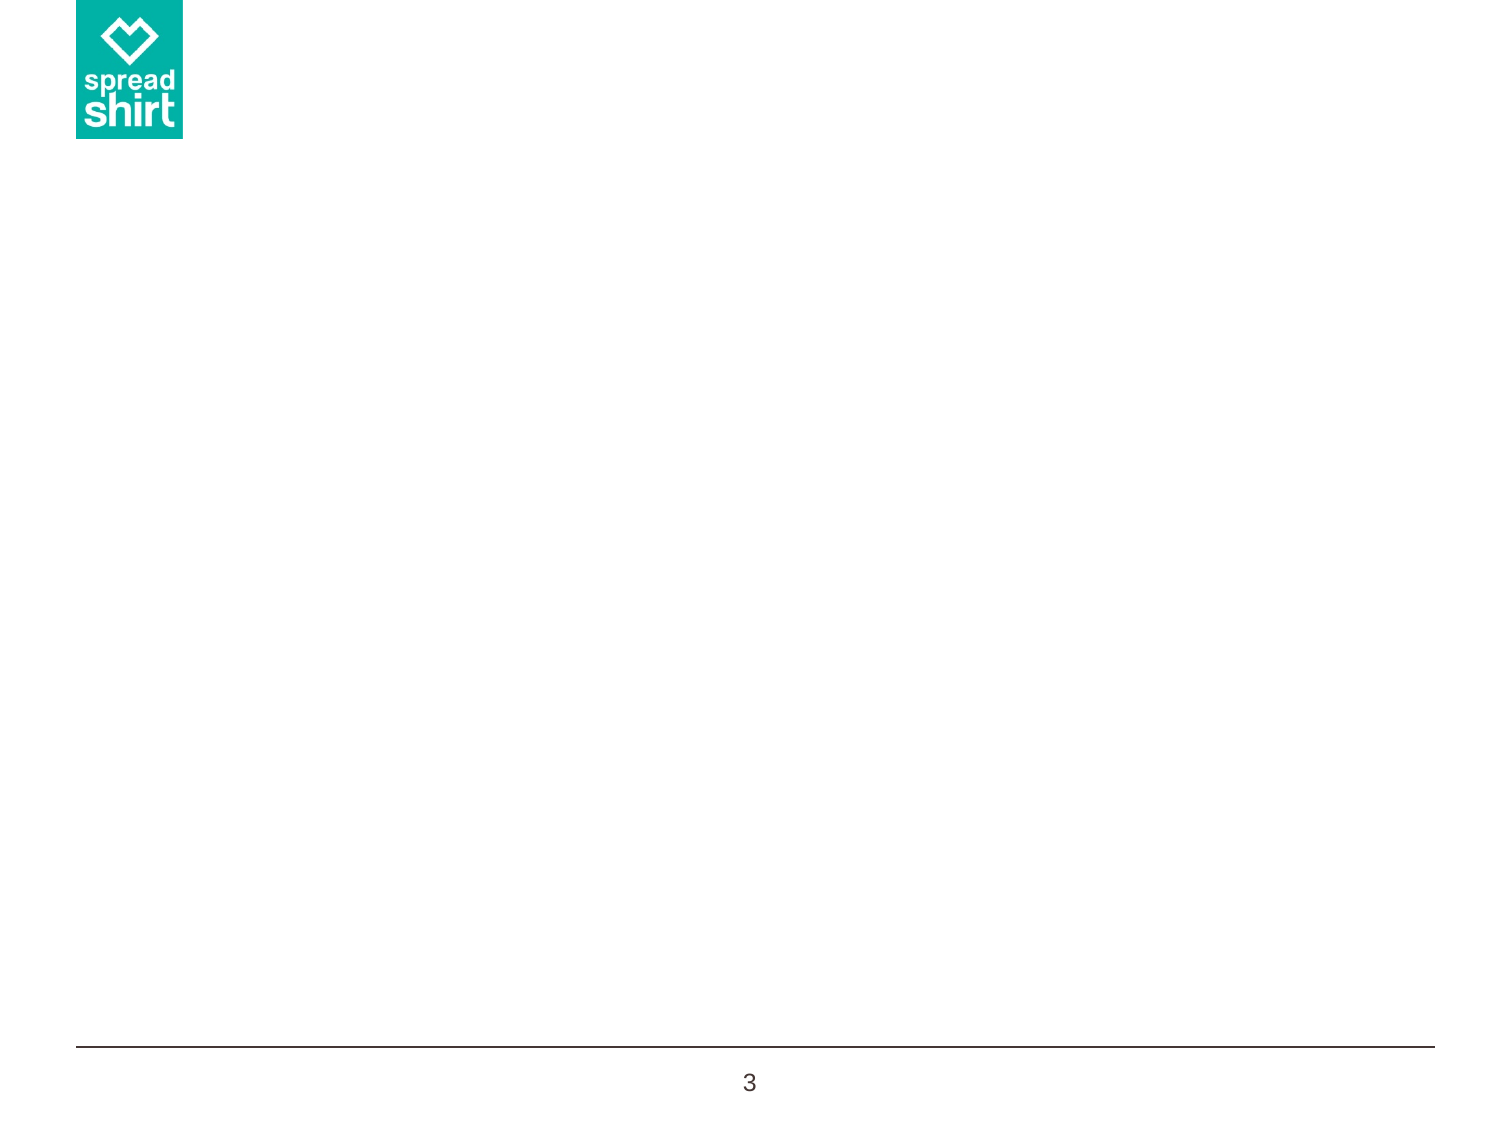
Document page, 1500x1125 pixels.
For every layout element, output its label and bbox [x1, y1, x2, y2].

picture [76, 0, 183, 139]
